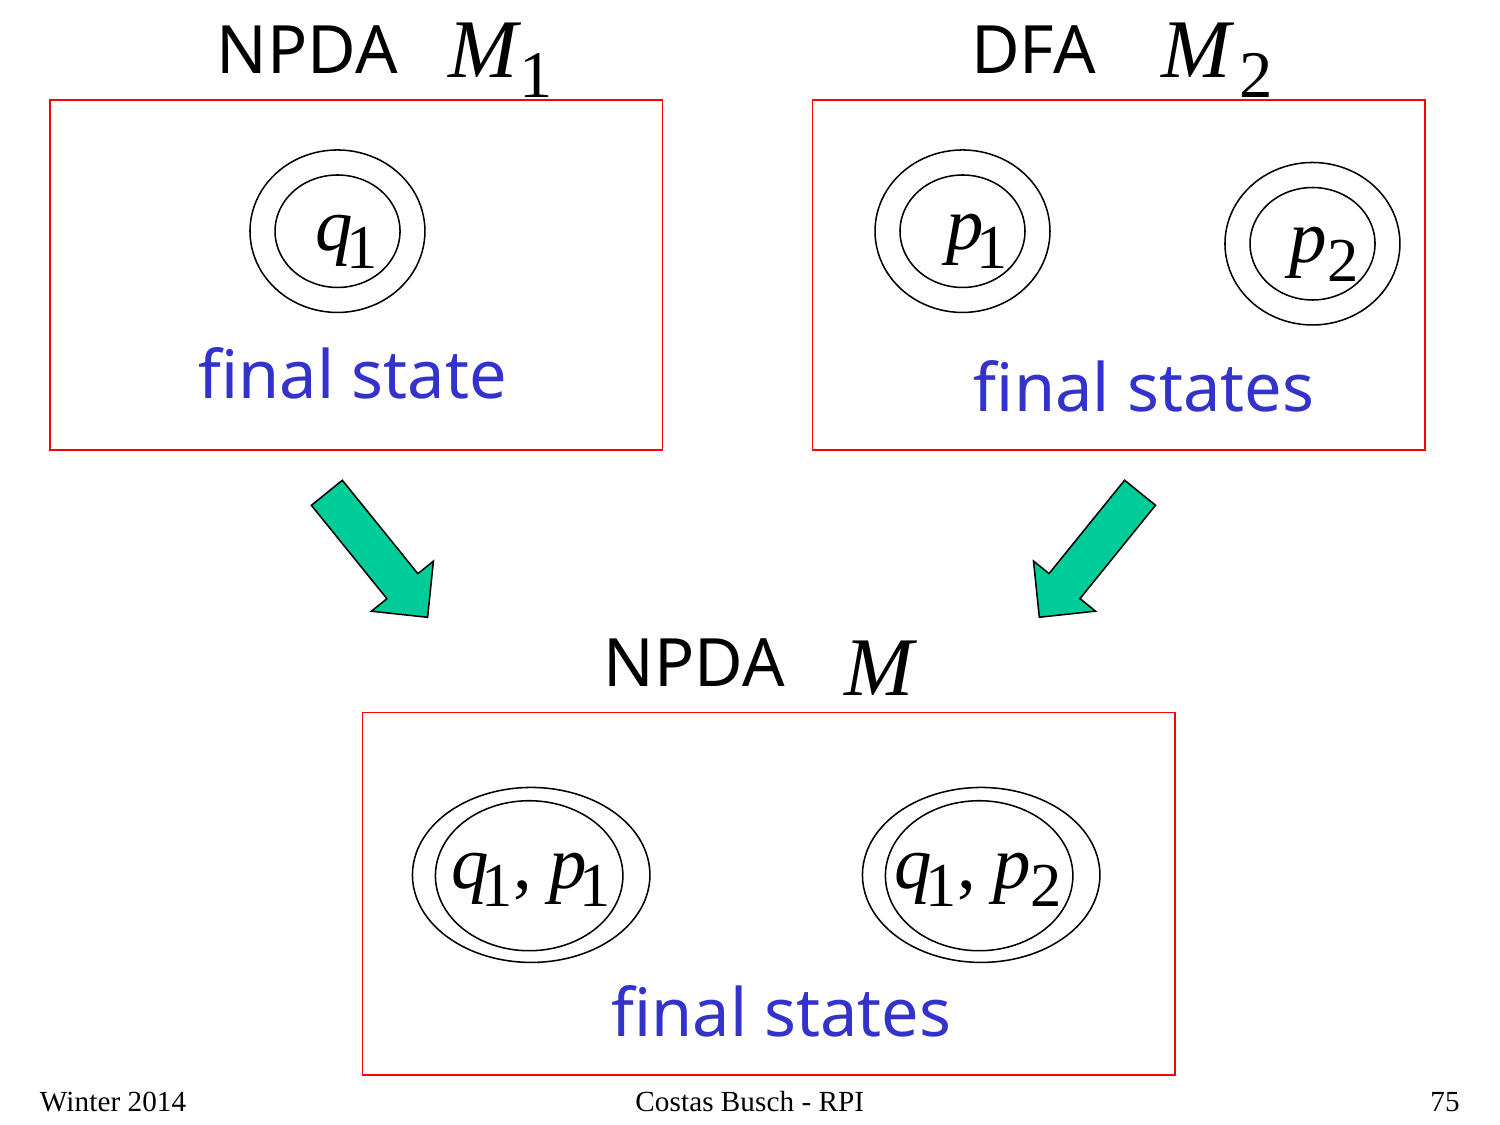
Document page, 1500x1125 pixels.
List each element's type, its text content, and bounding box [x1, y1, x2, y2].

text_box [875, 149, 1051, 313]
text_box [412, 787, 650, 963]
footer Costas Busch - RPI [512, 1075, 988, 1125]
slide_number Winter 2014 [24, 1074, 338, 1125]
text_box [862, 787, 1100, 963]
text_box [362, 712, 1175, 1075]
text_box DFA [956, 0, 1111, 95]
text_box NPDA [201, 0, 413, 95]
text_box [249, 149, 425, 313]
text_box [1157, 8, 1277, 103]
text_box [891, 825, 1065, 912]
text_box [1277, 199, 1361, 286]
text_box final states [959, 337, 1330, 433]
slide_number 75 [1162, 1074, 1475, 1125]
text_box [840, 635, 931, 701]
text_box [812, 99, 1425, 450]
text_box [312, 187, 376, 274]
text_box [933, 187, 1005, 274]
text_box final states [596, 962, 968, 1058]
text_box [49, 99, 663, 450]
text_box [444, 8, 552, 103]
text_box [311, 480, 434, 618]
text_box final state [183, 324, 523, 420]
text_box [1224, 162, 1400, 325]
text_box [1033, 480, 1156, 618]
text_box NPDA [589, 612, 801, 708]
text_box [447, 825, 609, 912]
